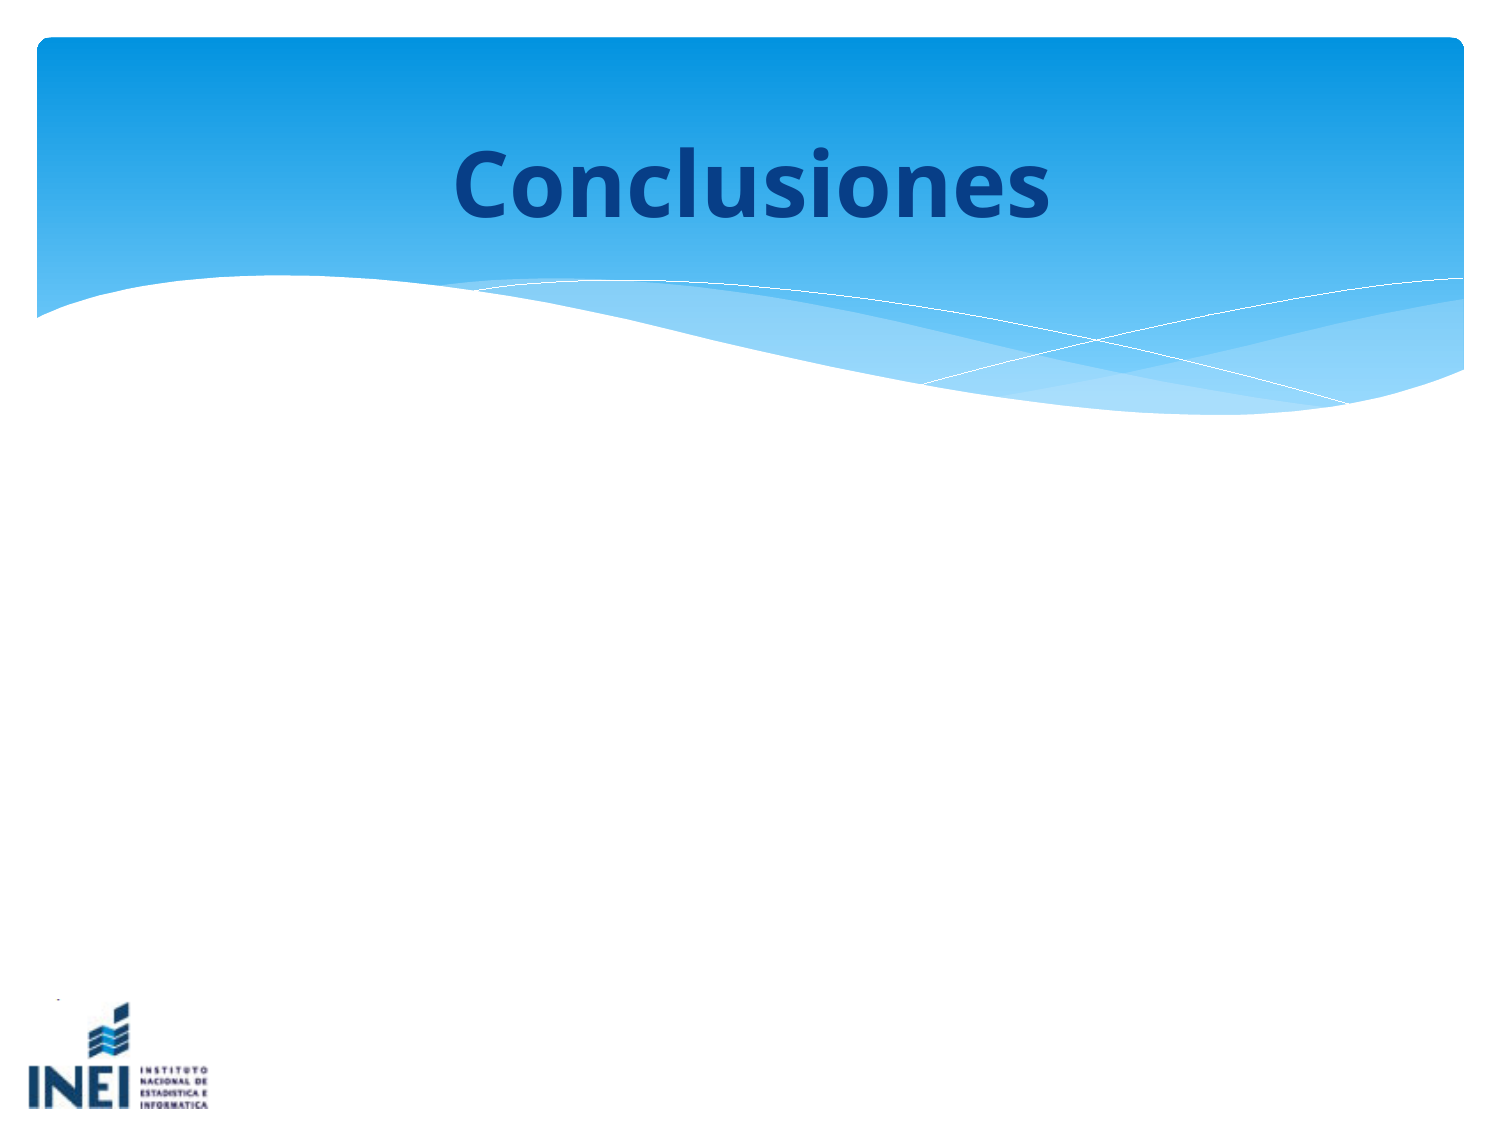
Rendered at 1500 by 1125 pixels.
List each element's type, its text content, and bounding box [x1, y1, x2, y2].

picture [17, 999, 219, 1109]
title Conclusiones [76, 77, 1428, 284]
